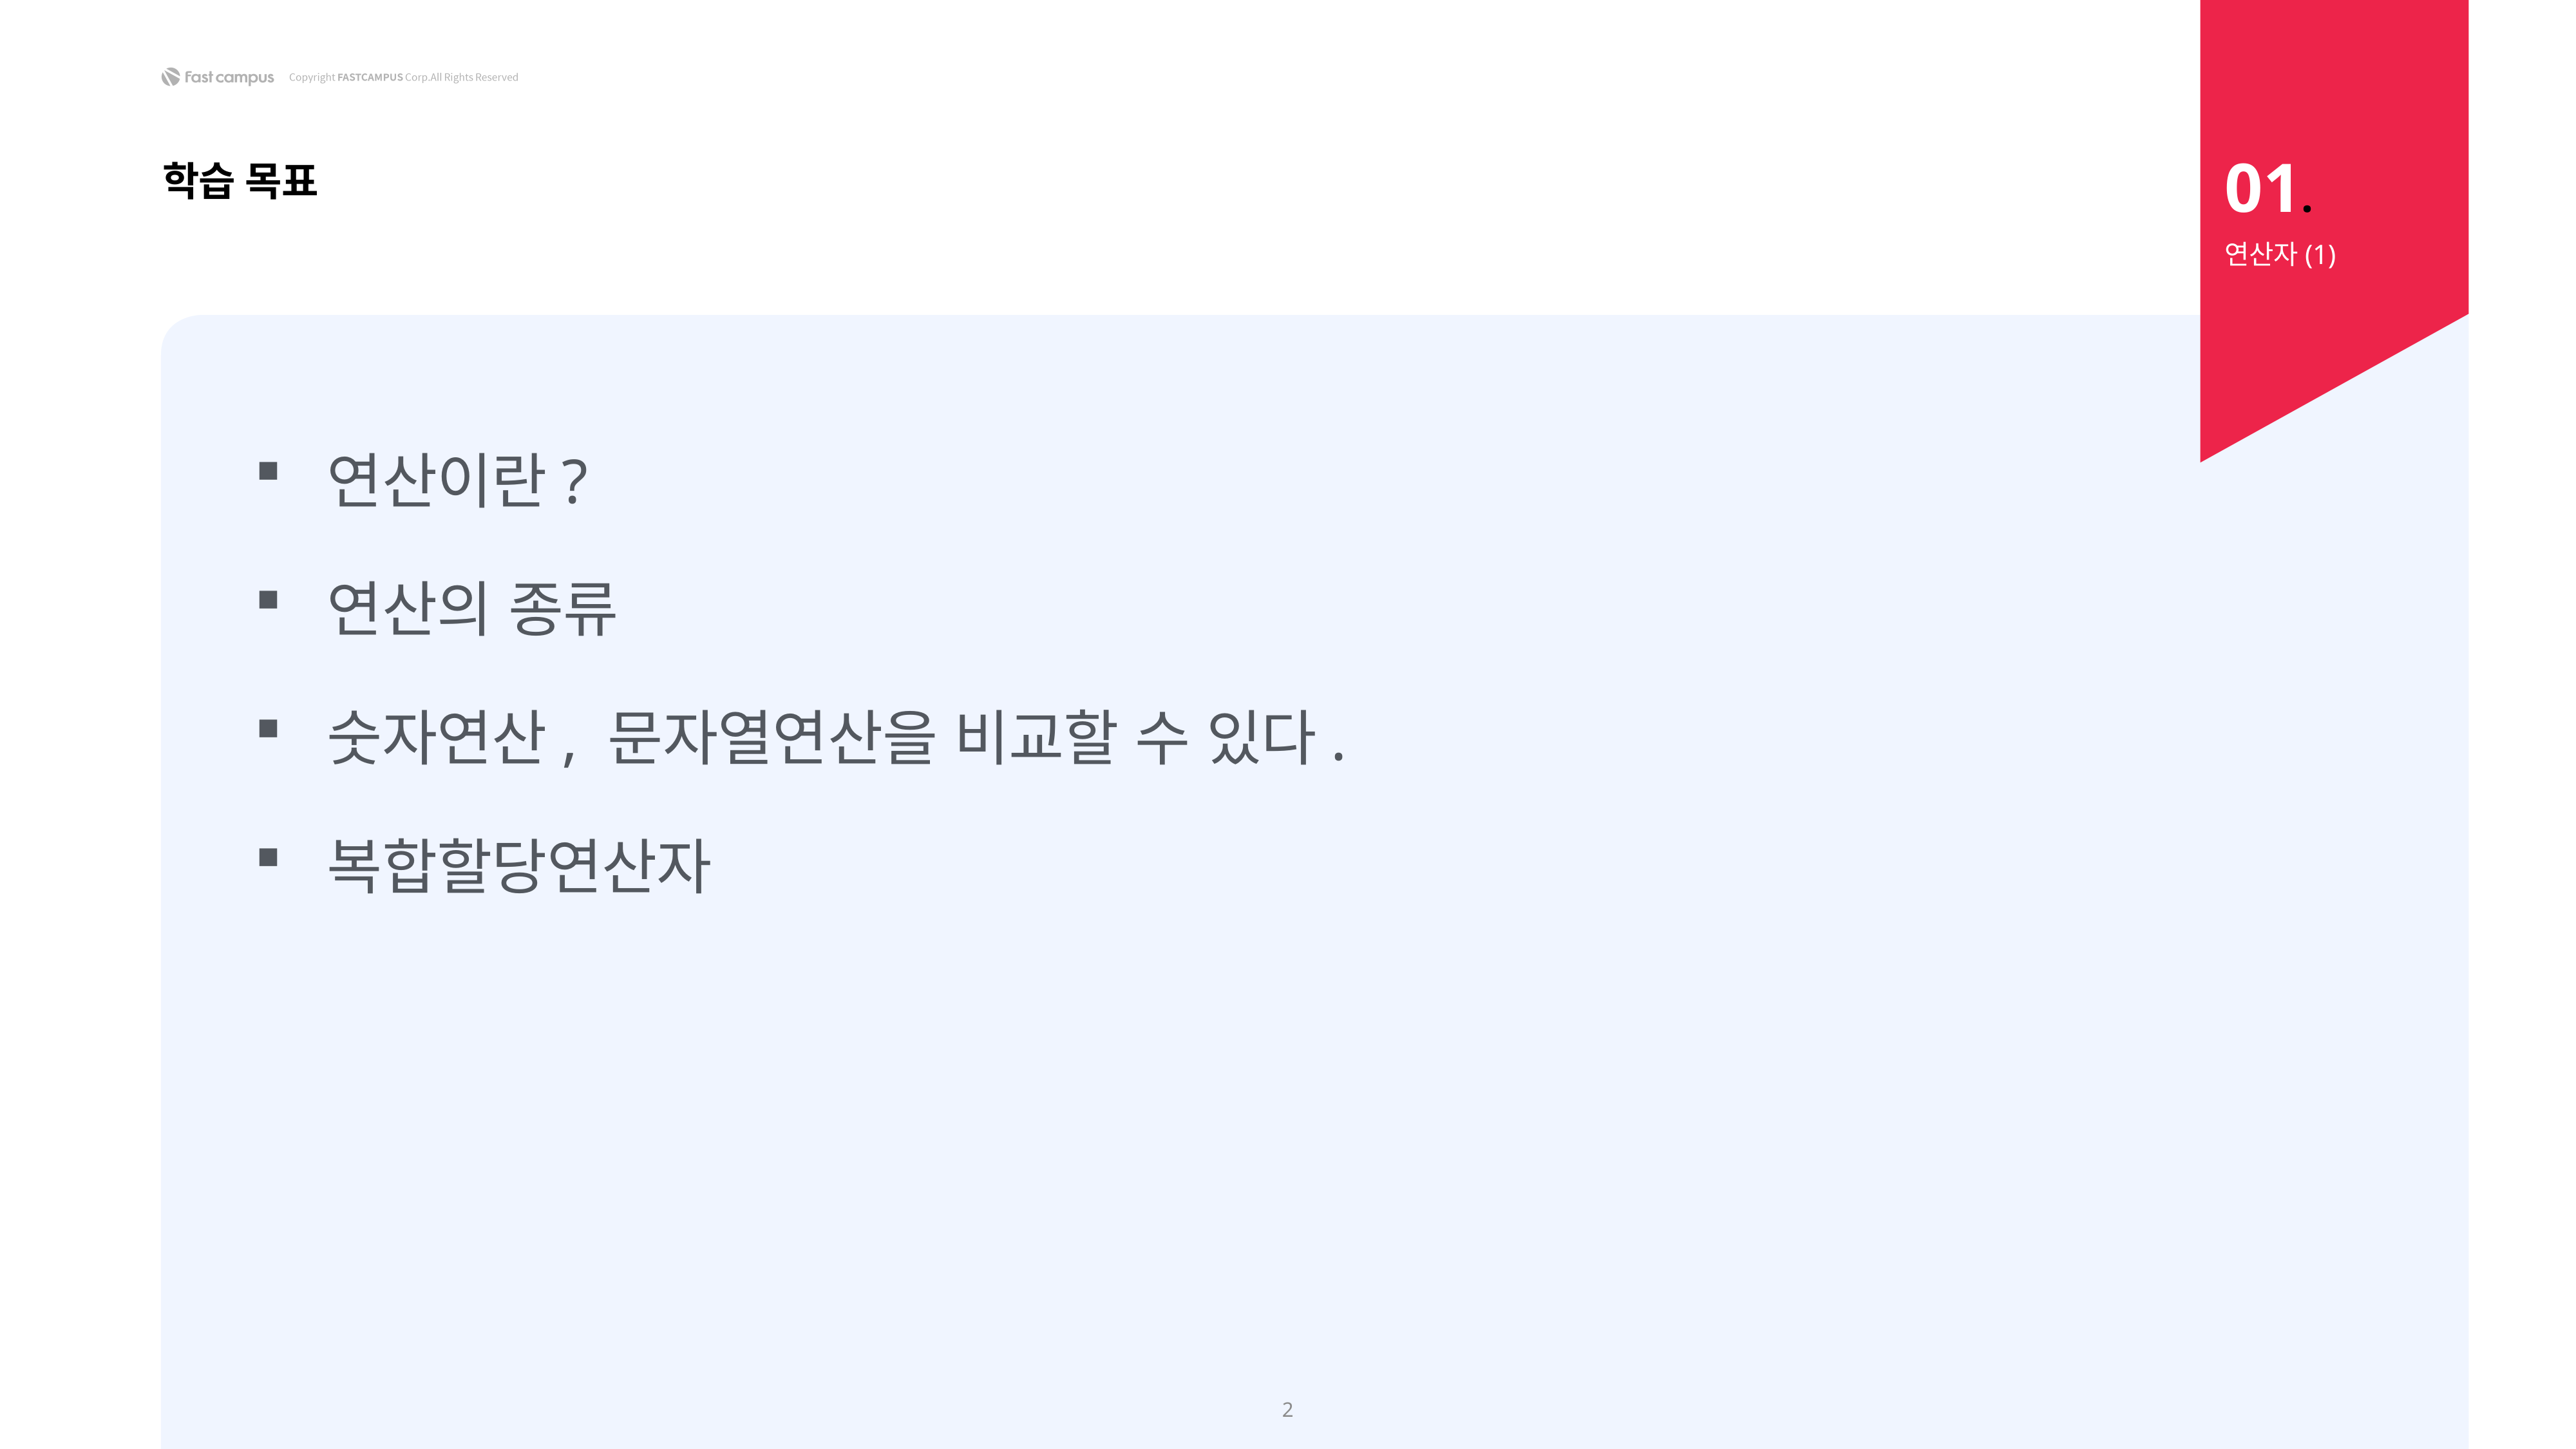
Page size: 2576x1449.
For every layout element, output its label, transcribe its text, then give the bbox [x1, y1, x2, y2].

picture [0, 0, 2576, 1449]
text_box 연산이란? 연산의 종류 숫자연산, 문자열연산을 비교할 수 있다. 복합할당연산자 [253, 404, 1571, 903]
text_box 연산자(1) [2200, 232, 2469, 276]
slide_number 2 [998, 1372, 1578, 1449]
text_box 01. [2200, 148, 2469, 232]
text_box 학습 목표 [160, 154, 631, 205]
